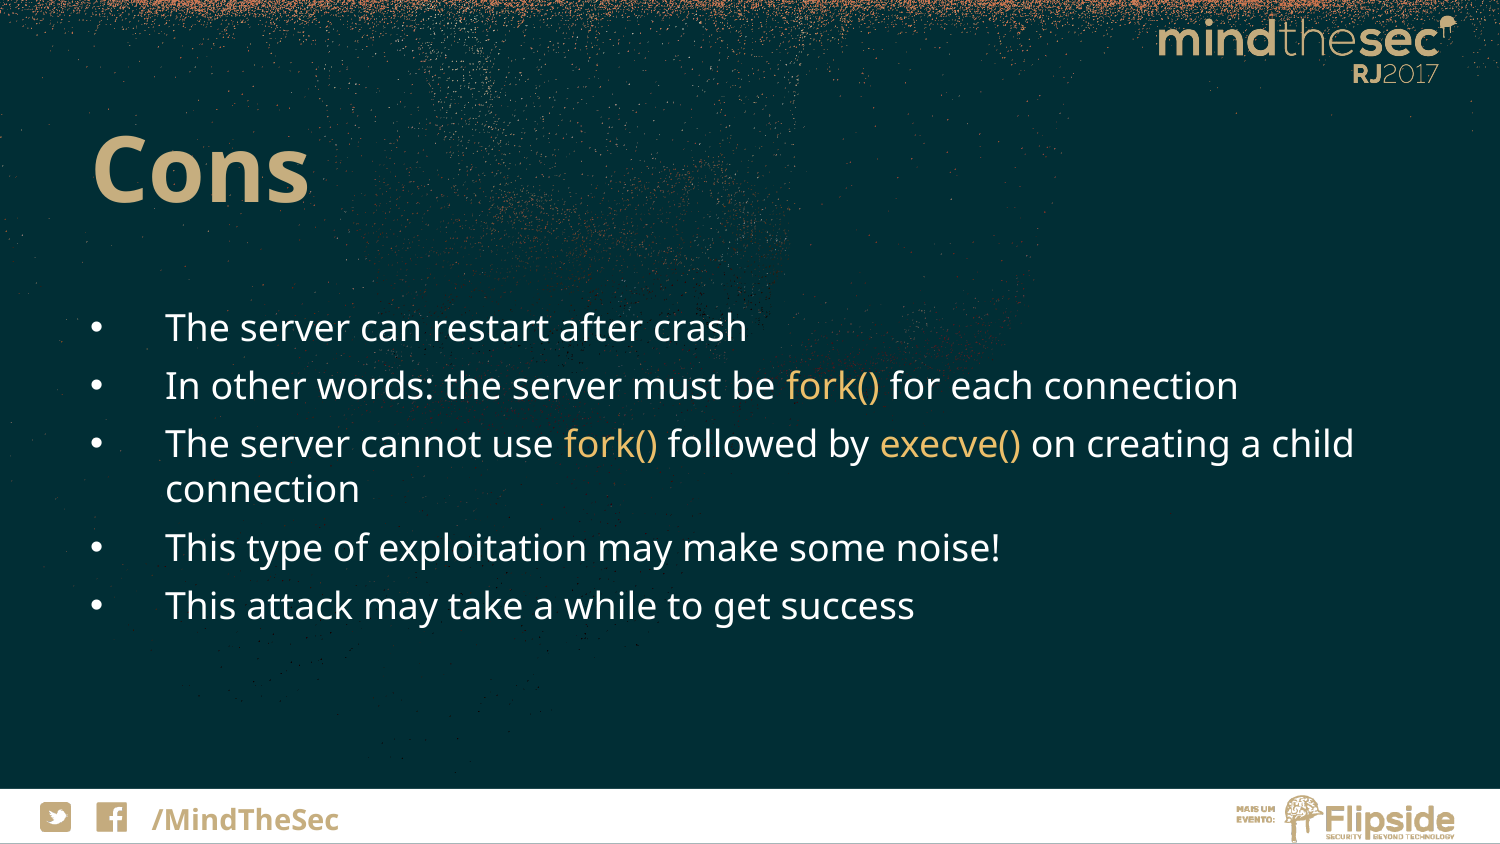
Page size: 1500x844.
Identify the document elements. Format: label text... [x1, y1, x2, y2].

picture [1236, 795, 1455, 843]
picture [40, 802, 71, 832]
list The server can restart after crash In other words: the server must be fork() for each connection The server cannot use fork() followed by execve() on creating a child connection This type of exploitation may make some noise! This attack may take a while to get success [75, 288, 1425, 396]
picture [0, 0, 1500, 788]
title Cons [75, 95, 1425, 236]
picture [96, 802, 127, 832]
